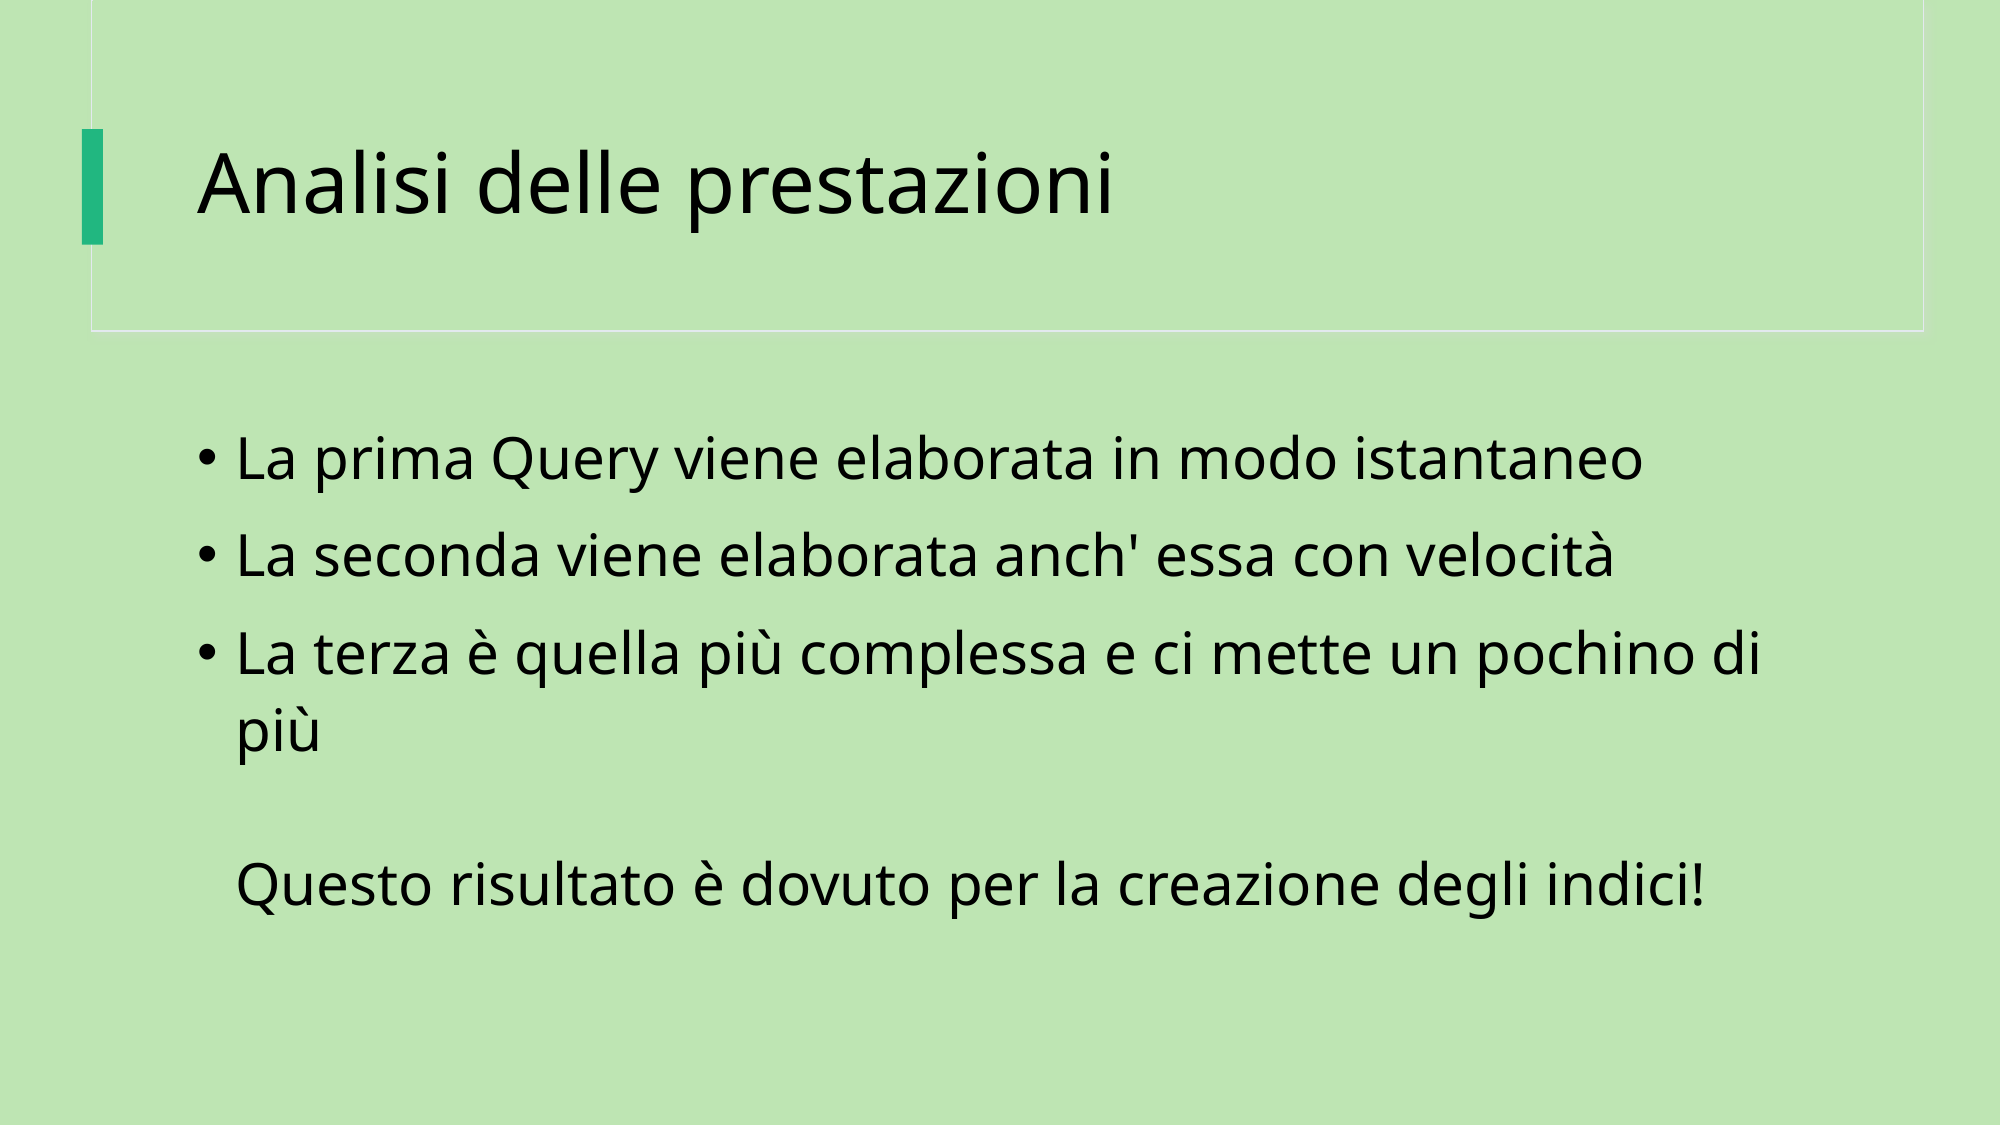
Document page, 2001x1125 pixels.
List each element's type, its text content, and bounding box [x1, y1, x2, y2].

list La prima Query viene elaborata in modo istantaneo La seconda viene elaborata anch' essa con velocità La terza è quella più complessa e ci mette un pochino di più Questo risultato è dovuto per la creazione degli indici! [183, 406, 1851, 1013]
title Analisi delle prestazioni [183, 90, 1851, 284]
